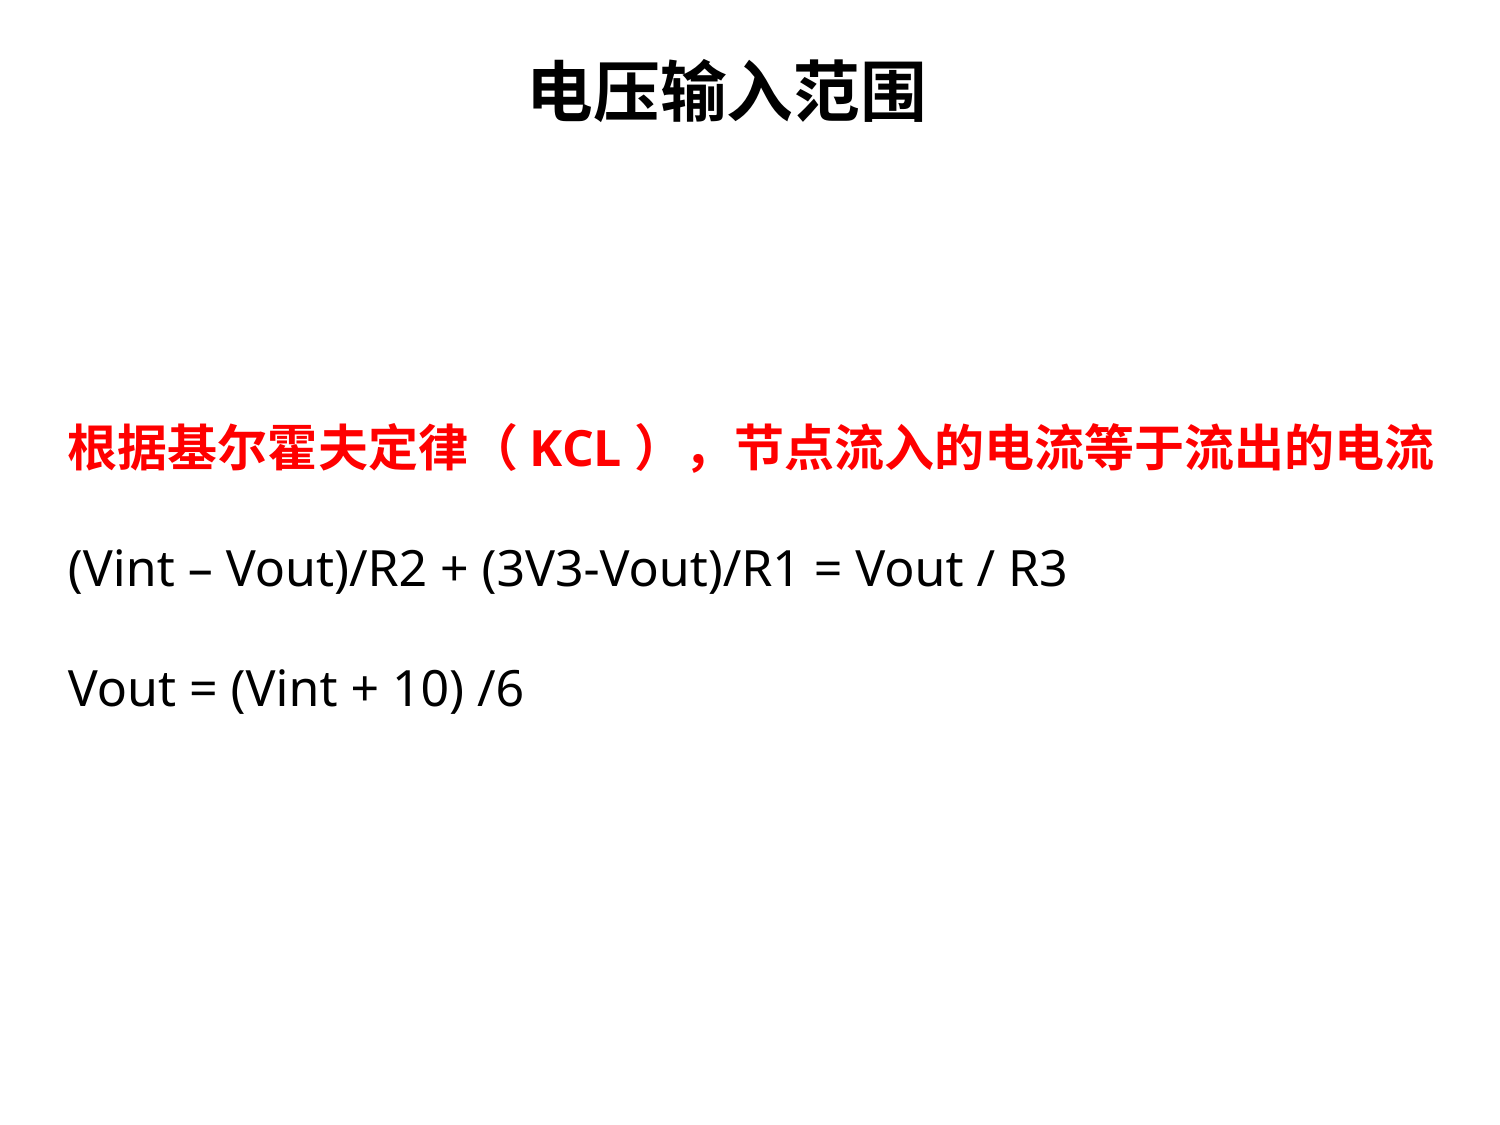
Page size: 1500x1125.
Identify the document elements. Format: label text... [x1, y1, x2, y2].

text_box 根据基尔霍夫定律（KCL），节点流入的电流等于流出的电流 (Vint – Vout)/R2 + (3V3-Vout)/R1 = Vout / R3 Vout = (Vint + 10) /6 [53, 349, 1459, 724]
text_box 电压输入范围 [254, 42, 1200, 138]
